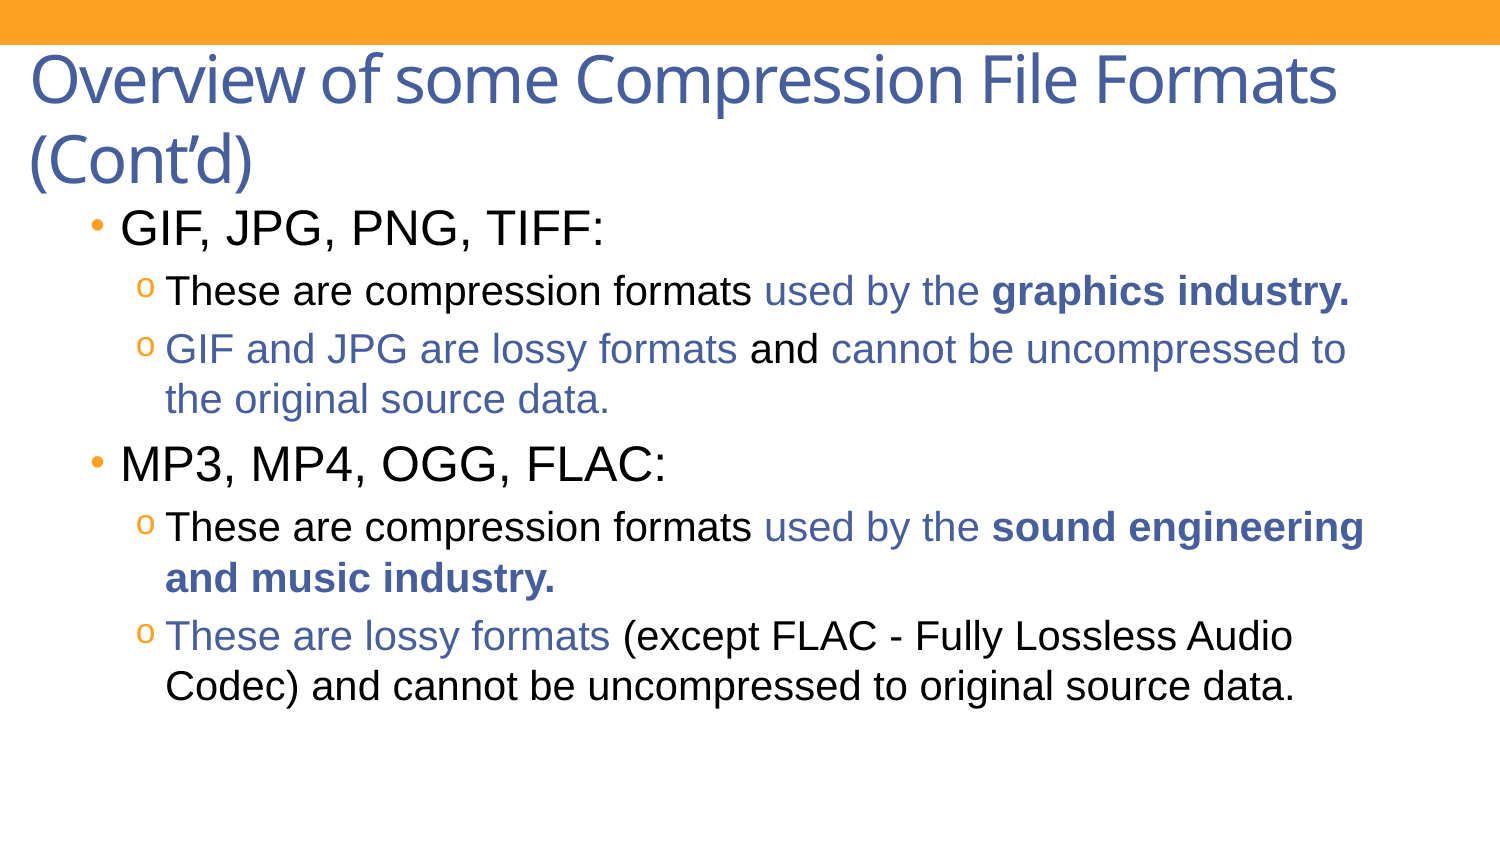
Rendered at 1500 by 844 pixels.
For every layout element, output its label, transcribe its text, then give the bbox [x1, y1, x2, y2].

title Overview of some Compression File Formats (Cont’d) [14, 55, 1486, 178]
list GIF, JPG, PNG, TIFF: These are compression formats used by the graphics industry. GIF and JPG are lossy formats and cannot be uncompressed to the original source data. MP3, MP4, OGG, FLAC: These are compression formats used by the sound engineering and music industry. These are lossy formats (except FLAC - Fully Lossless Audio Codec) and cannot be uncompressed to original source data. [75, 187, 1424, 787]
